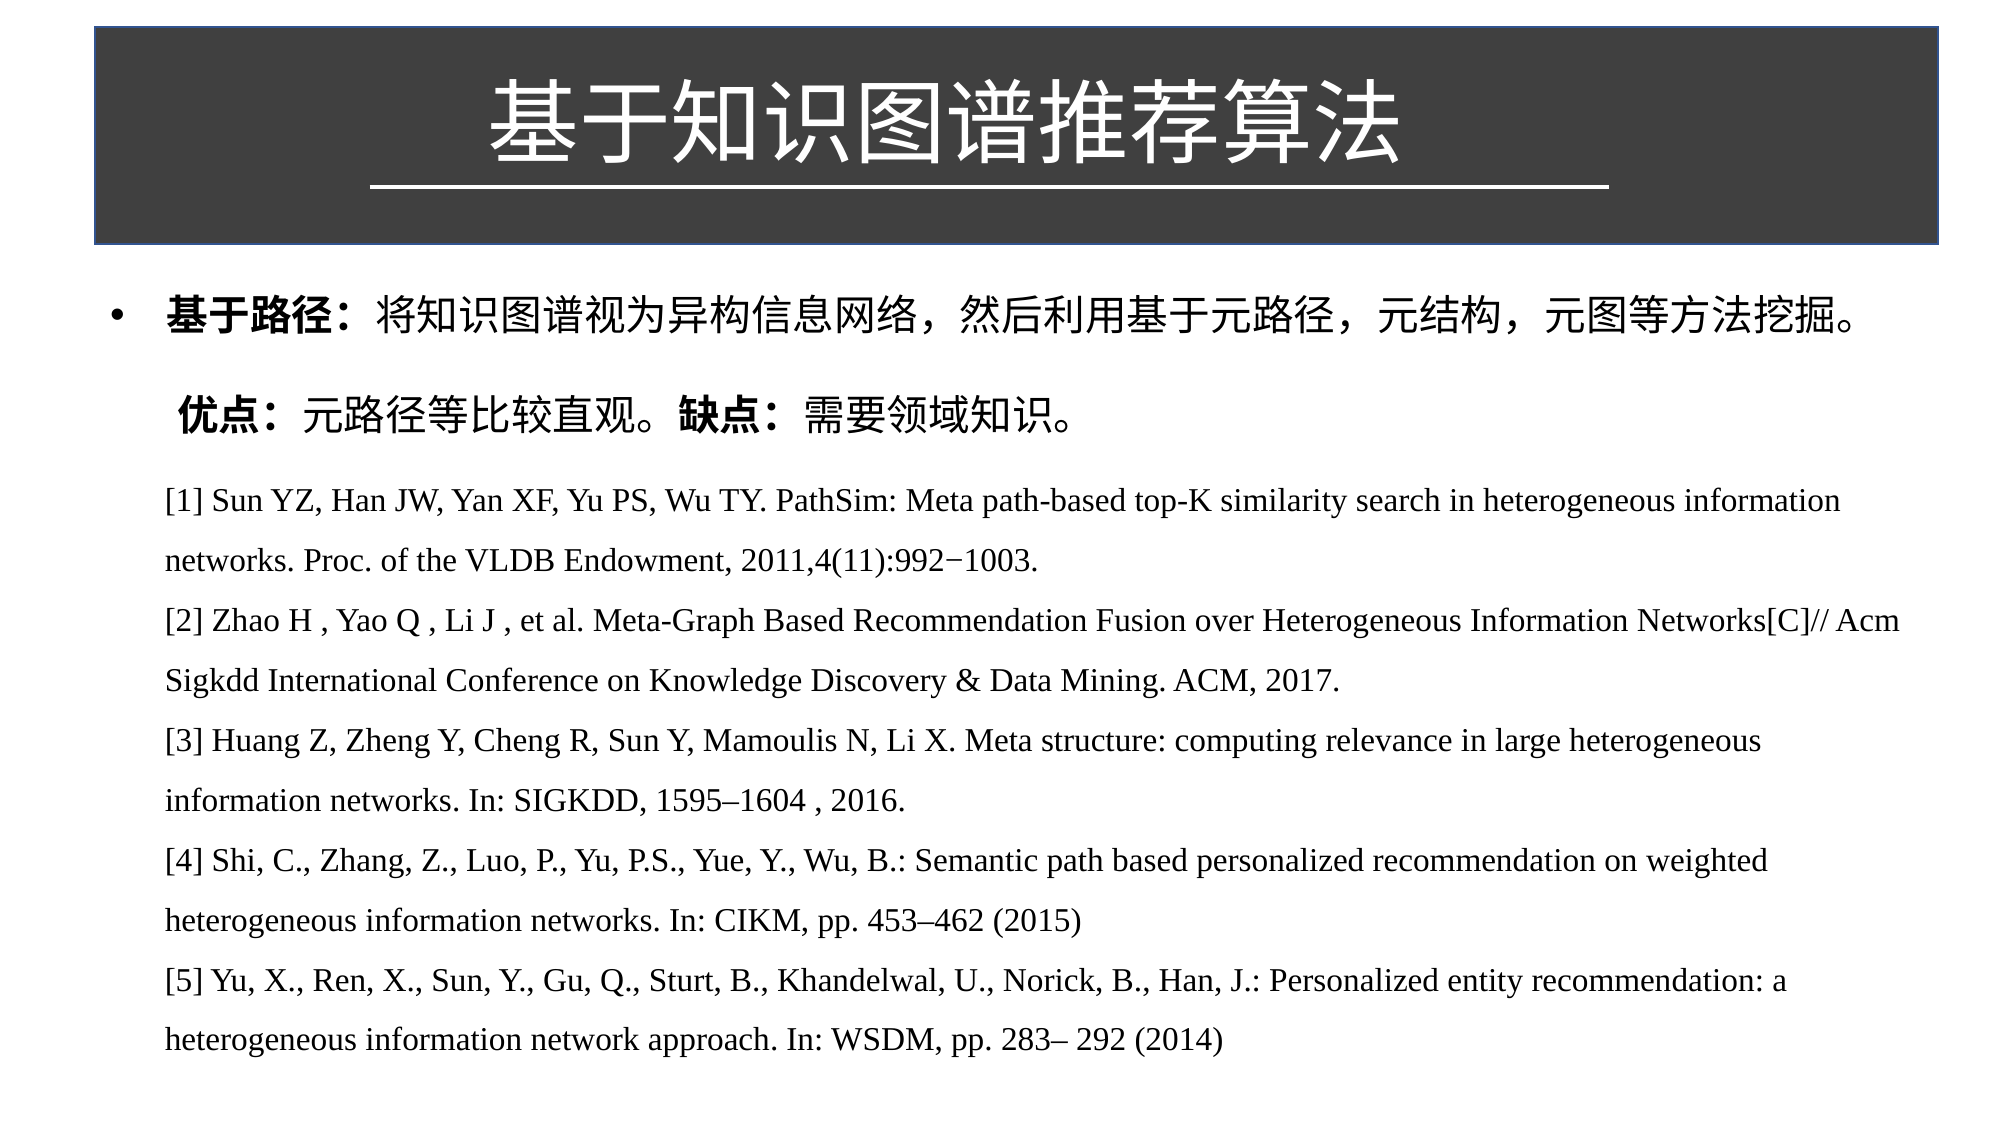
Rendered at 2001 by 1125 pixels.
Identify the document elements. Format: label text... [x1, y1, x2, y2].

text_box 基于路径：将知识图谱视为异构信息网络，然后利用基于元路径，元结构，元图等方法挖掘。 优点：元路径等比较直观。缺点：需要领域知识。 [95, 256, 1938, 447]
text_box [94, 26, 1939, 245]
text_box 基于知识图谱推荐算法 [219, 14, 1673, 184]
text_box [1] Sun YZ, Han JW, Yan XF, Yu PS, Wu TY. PathSim: Meta path-based top-K similarity search in heterogeneous information networks. Proc. of the VLDB Endowment, 2011,4(11):992−1003. [2] Zhao H , Yao Q , Li J , et al. Meta-Graph Based Recommendation Fusion over Heterogeneous Information Networks[C]// Acm Sigkdd International Conference on Knowledge Discovery & Data Mining. ACM, 2017. [3] Huang Z, Zheng Y, Cheng R, Sun Y, Mamoulis N, Li X. Meta structure: computing relevance in large heterogeneous information networks. In: SIGKDD, 1595–1604 , 2016. [4] Shi, C., Zhang, Z., Luo, P., Yu, P.S., Yue, Y., Wu, B.: Semantic path based personalized recommendation on weighted heterogeneous information networks. In: CIKM, pp. 453–462 (2015) [5] Yu, X., Ren, X., Sun, Y., Gu, Q., Sturt, B., Khandelwal, U., Norick, B., Han, J.: Personalized entity recommendation: a heterogeneous information network approach. In: WSDM, pp. 283– 292 (2014) [150, 451, 1938, 1065]
